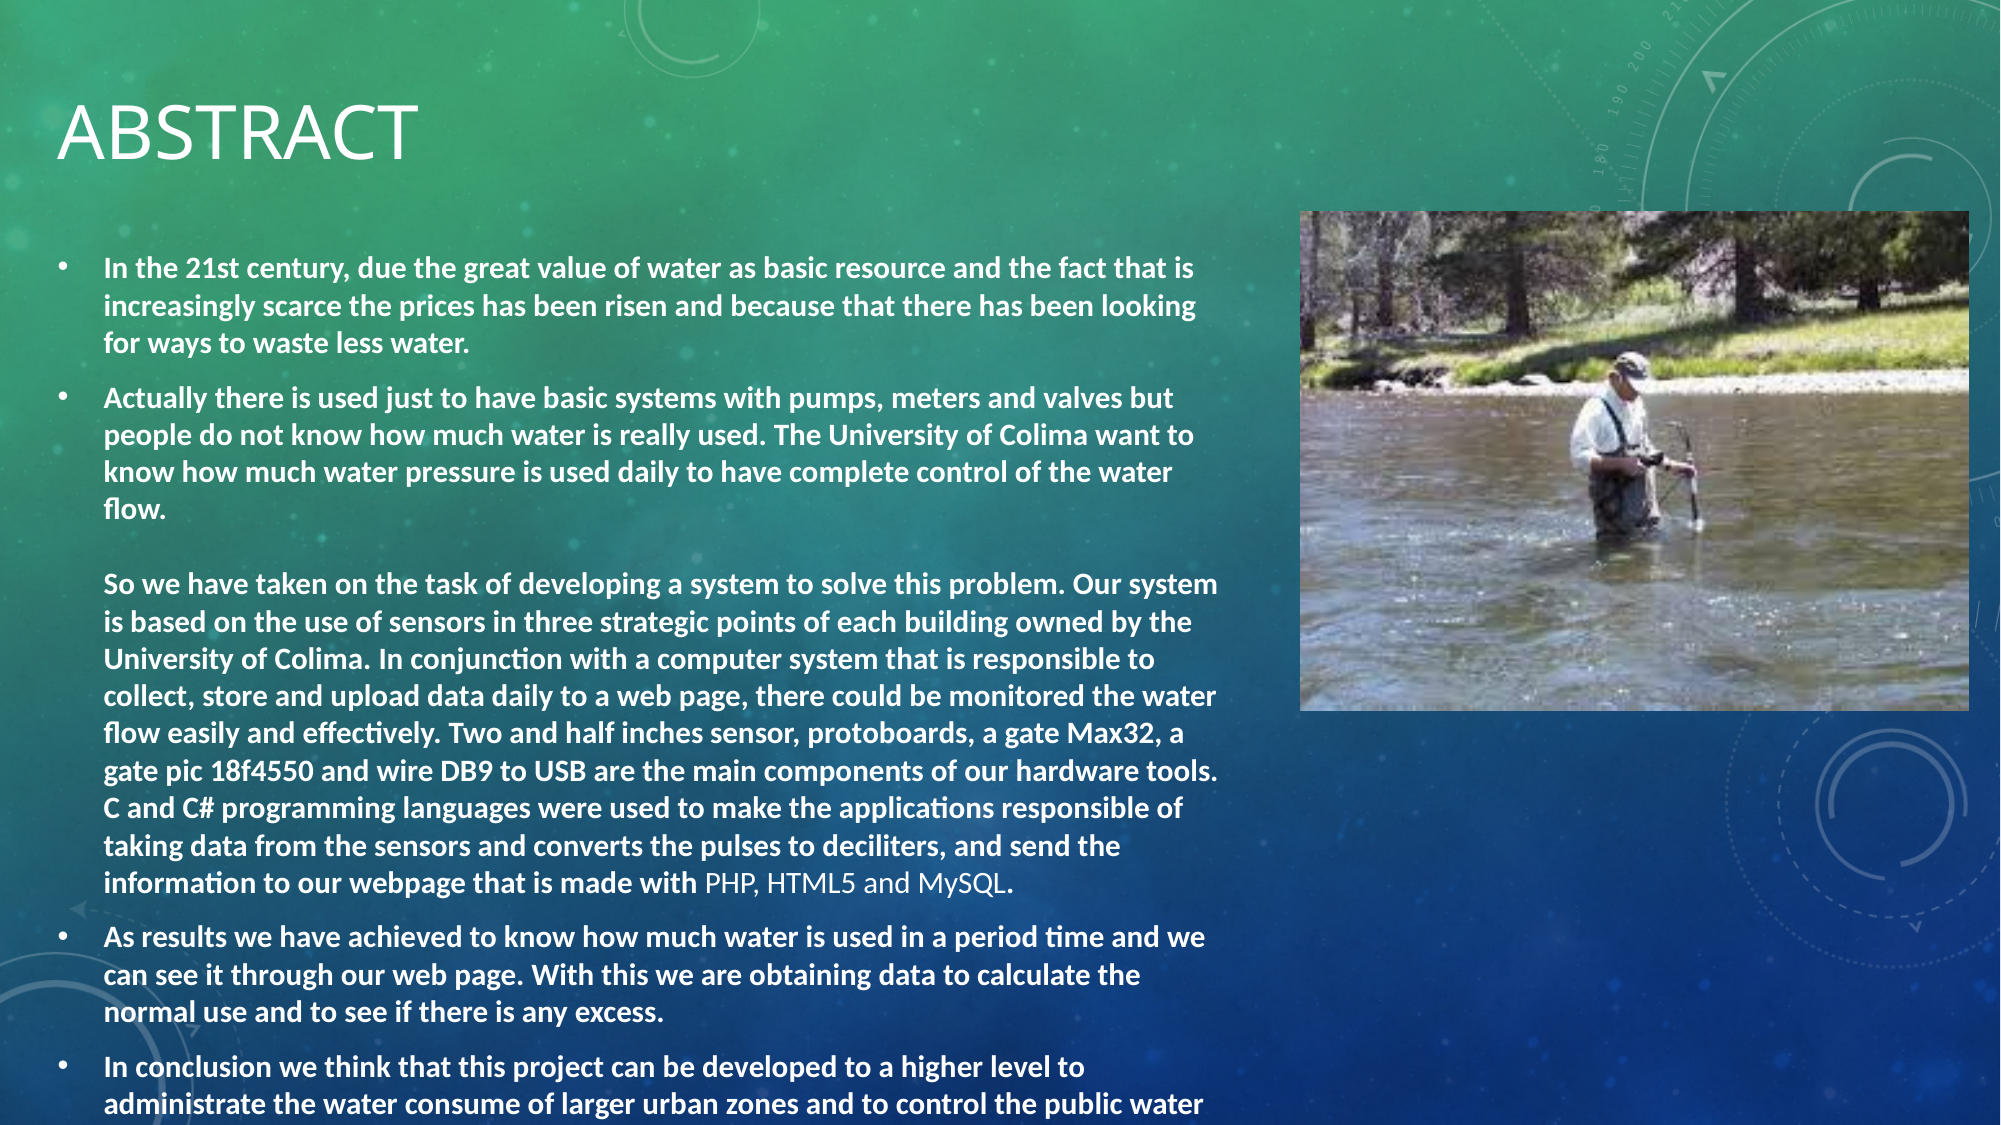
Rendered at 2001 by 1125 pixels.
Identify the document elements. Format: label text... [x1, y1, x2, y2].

picture [0, 0, 2001, 1125]
list In the 21st century, due the great value of water as basic resource and the fact that is increasingly scarce the prices has been risen and because that there has been looking for ways to waste less water. Actually there is used just to have basic systems with pumps, meters and valves but people do not know how much water is really used. The University of Colima want to know how much water pressure is used daily to have complete control of the water flow. So we have taken on the task of developing a system to solve this problem. Our system is based on the use of sensors in three strategic points of each building owned by the University of Colima. In conjunction with a computer system that is responsible to collect, store and upload data daily to a web page, there could be monitored the water flow easily and effectively. Two and half inches sensor, protoboards, a gate Max32, a gate pic 18f4550 and wire DB9 to USB are the main components of our hardware tools. C and C# programming languages were used to make the applications responsible of taking data from the sensors and converts the pulses to deciliters, and send the information to our webpage that is made with PHP, HTML5 and MySQL. As results we have achieved to know how much water is used in a period time and we can see it through our web page. With this we are obtaining data to calculate the normal use and to see if there is any excess. In conclusion we think that this project can be developed to a higher level to administrate the water consume of larger urban zones and to control the public water and then be more near of the solution for water problems in the world. [42, 240, 1245, 1125]
title abstract [42, 48, 1705, 210]
